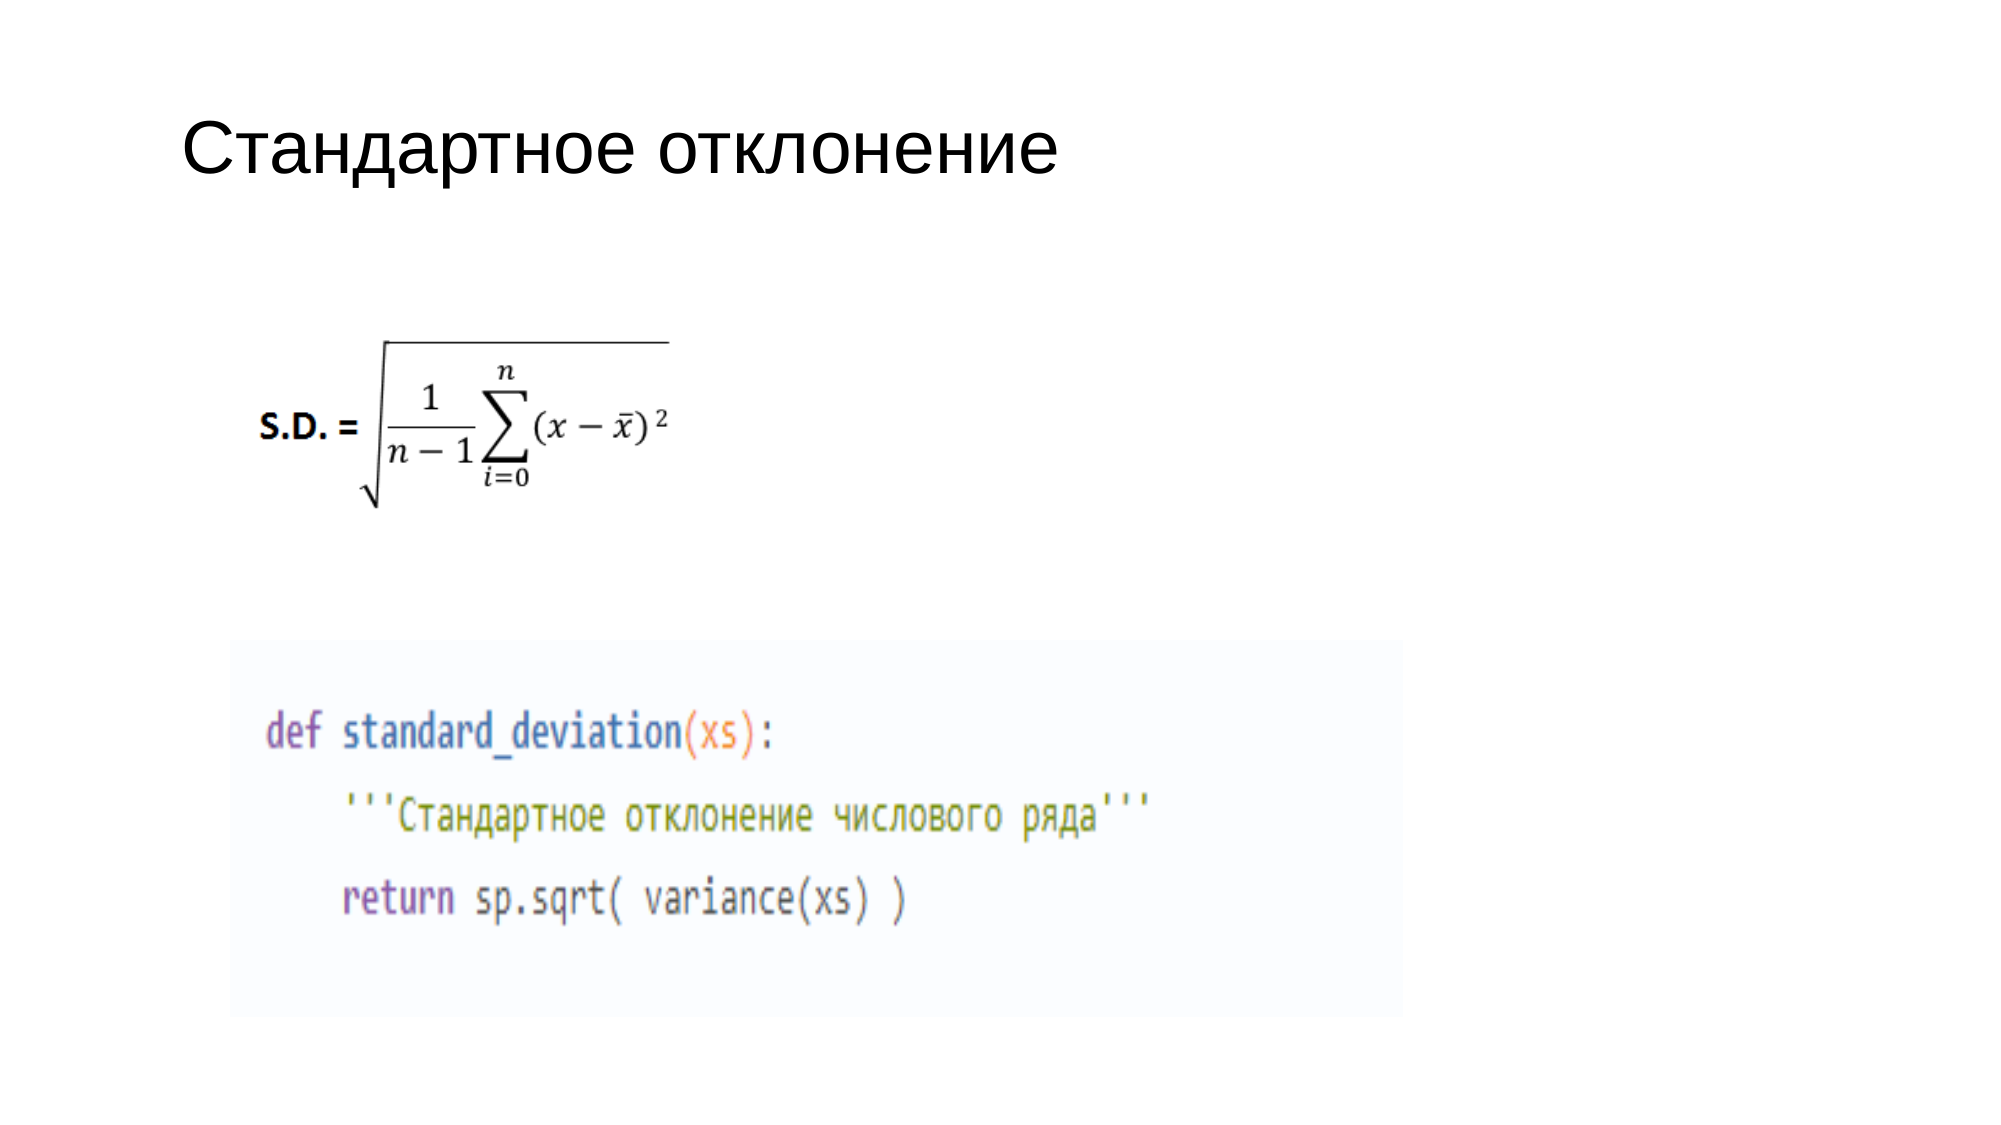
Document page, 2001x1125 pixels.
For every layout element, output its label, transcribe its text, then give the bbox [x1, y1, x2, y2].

picture [230, 303, 738, 535]
text_box Стандартное отклонение [166, 91, 1076, 197]
picture [230, 640, 1404, 1018]
